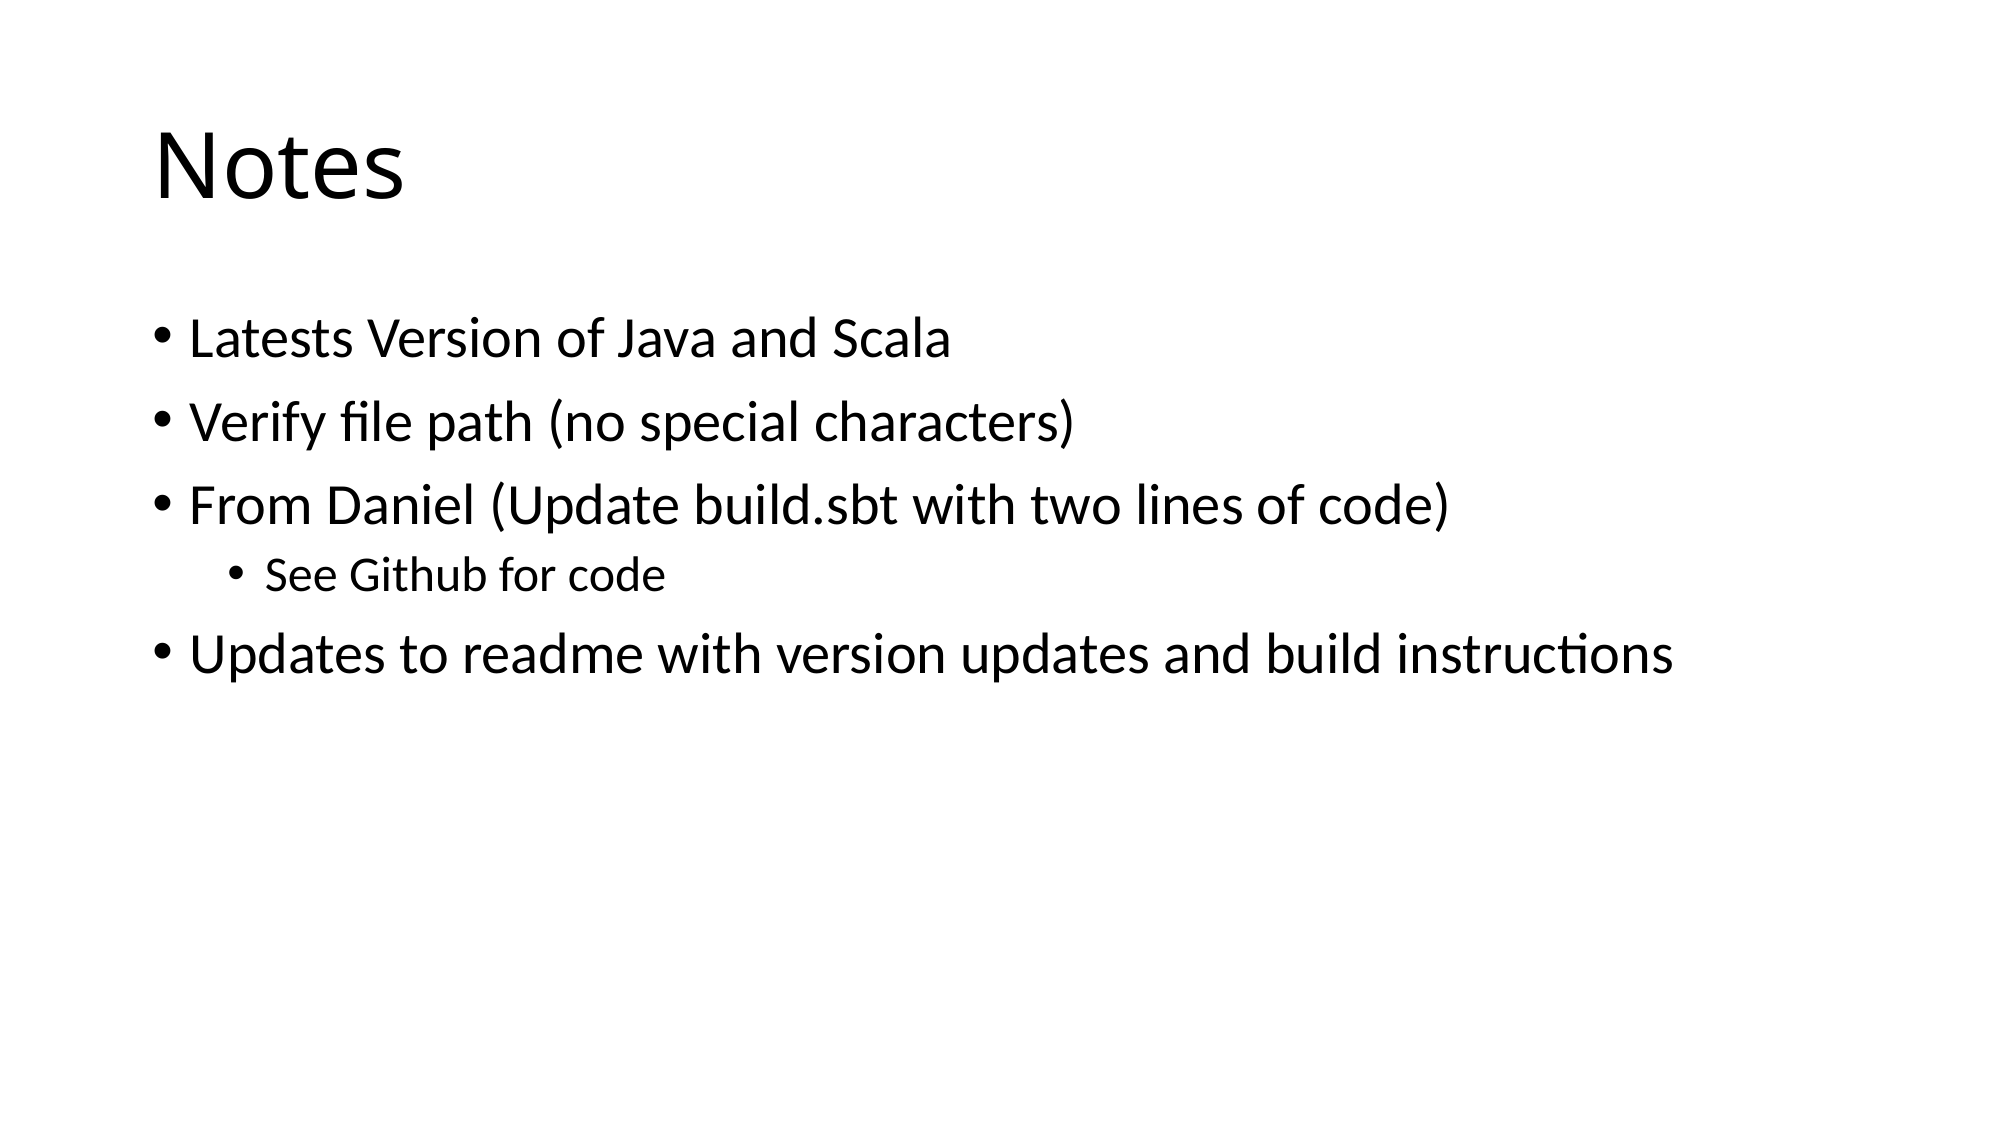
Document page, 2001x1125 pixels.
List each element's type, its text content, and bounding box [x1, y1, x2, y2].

list Latests Version of Java and Scala Verify file path (no special characters) From Daniel (Update build.sbt with two lines of code) See Github for code Updates to readme with version updates and build instructions [137, 299, 1863, 1014]
title Notes [137, 59, 1863, 278]
